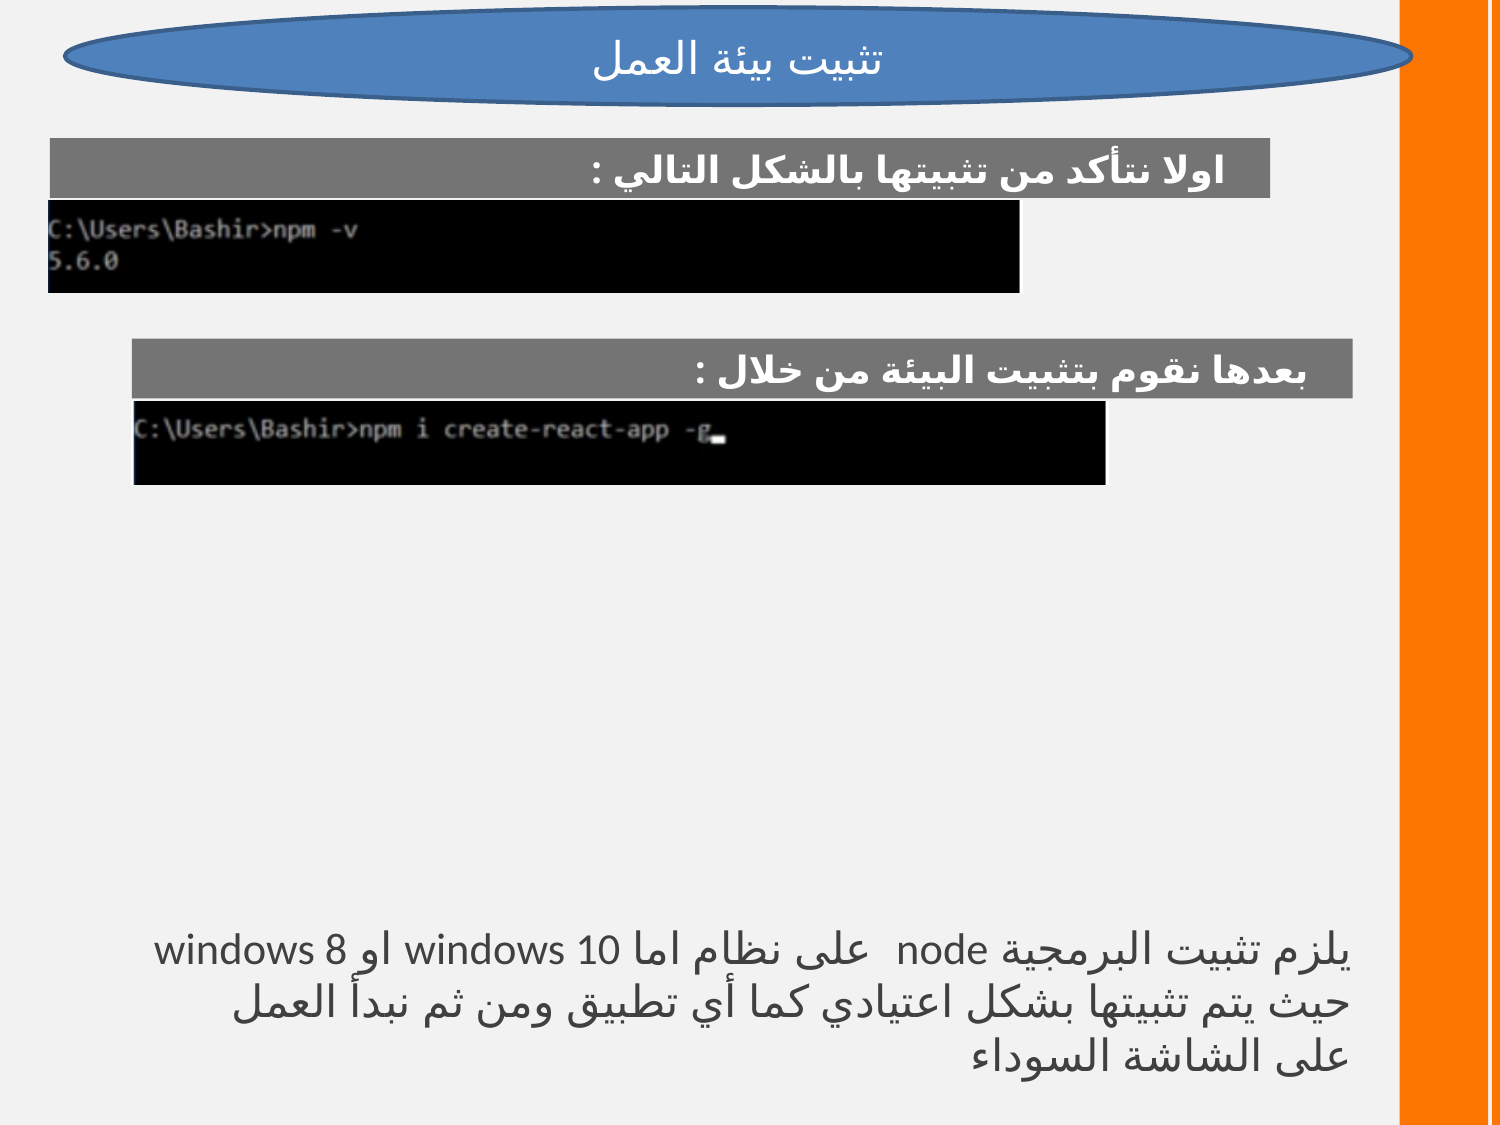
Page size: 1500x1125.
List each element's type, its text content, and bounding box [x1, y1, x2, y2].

picture [131, 401, 1109, 485]
picture [48, 200, 1023, 294]
text_box اولا نتأكد من تثبيتها بالشكل التالي : [49, 138, 1271, 198]
text_box يلزم تثبيت البرمجية node على نظام اما windows 10 او windows 8 حيث يتم تثبيتها بشكل اعتيادي كما أي تطبيق ومن ثم نبدأ العمل على الشاشة السوداء [128, 912, 1368, 1100]
text_box بعدها نقوم بتثبيت البيئة من خلال : [131, 338, 1353, 399]
text_box تثبيت بيئة العمل [62, 5, 1414, 108]
